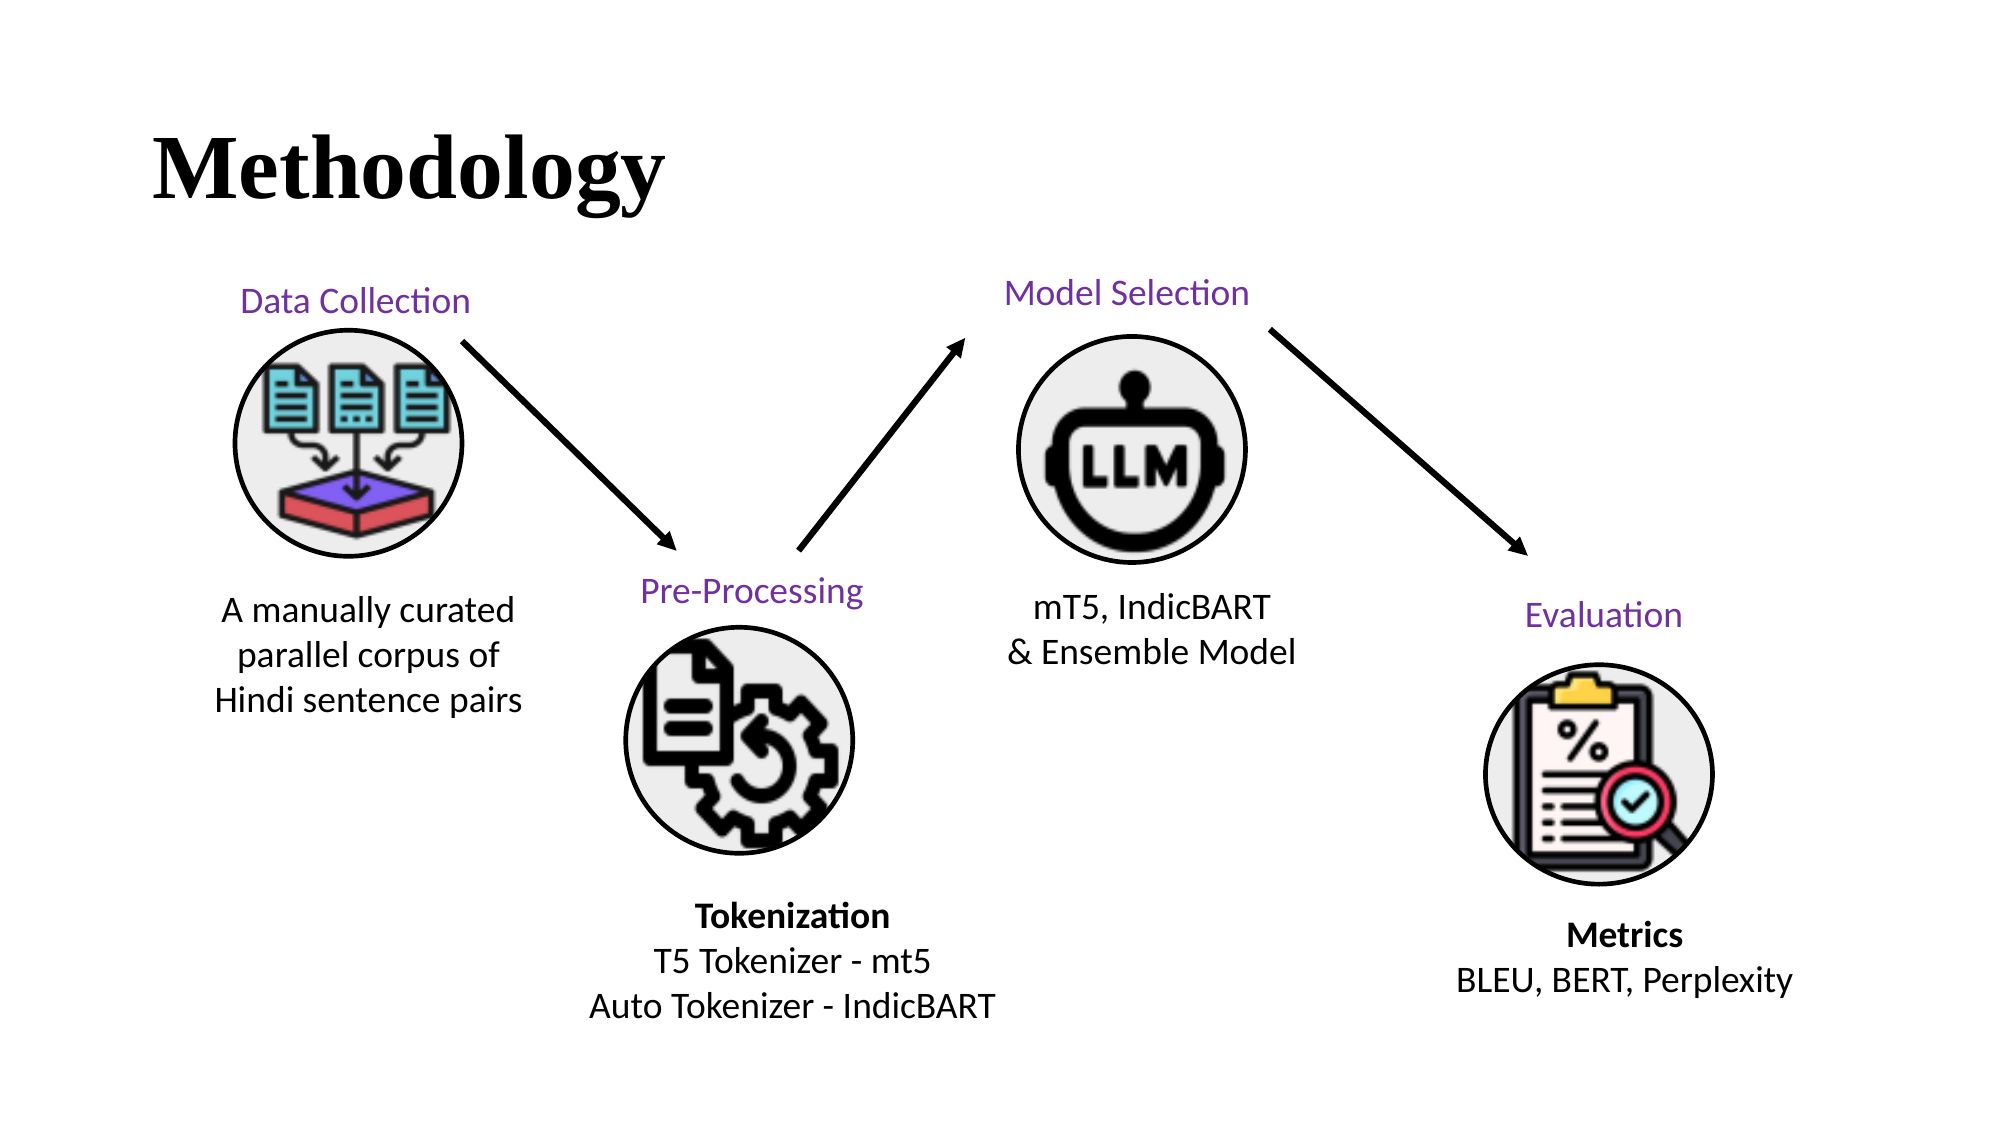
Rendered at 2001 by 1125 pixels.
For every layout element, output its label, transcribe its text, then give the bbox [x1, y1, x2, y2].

text_box Model Selection [988, 260, 1275, 321]
text_box Data Collection [225, 268, 512, 329]
picture [1018, 336, 1246, 563]
text_box Metrics BLEU, BERT, Perplexity [1399, 902, 1851, 1008]
picture [625, 627, 853, 854]
title Methodology [137, 59, 1863, 278]
text_box Pre-Processing [625, 558, 912, 619]
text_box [1269, 329, 1528, 556]
text_box Tokenization T5 Tokenizer - mt5 Auto Tokenizer - IndicBART [566, 884, 1019, 1034]
picture [1485, 664, 1713, 885]
picture [234, 330, 462, 557]
text_box A manually curated parallel corpus of Hindi sentence pairs [193, 577, 545, 728]
text_box mT5, IndicBART & Ensemble Model [926, 574, 1378, 679]
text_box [461, 340, 677, 551]
text_box Evaluation [1510, 582, 1797, 642]
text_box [798, 338, 966, 551]
